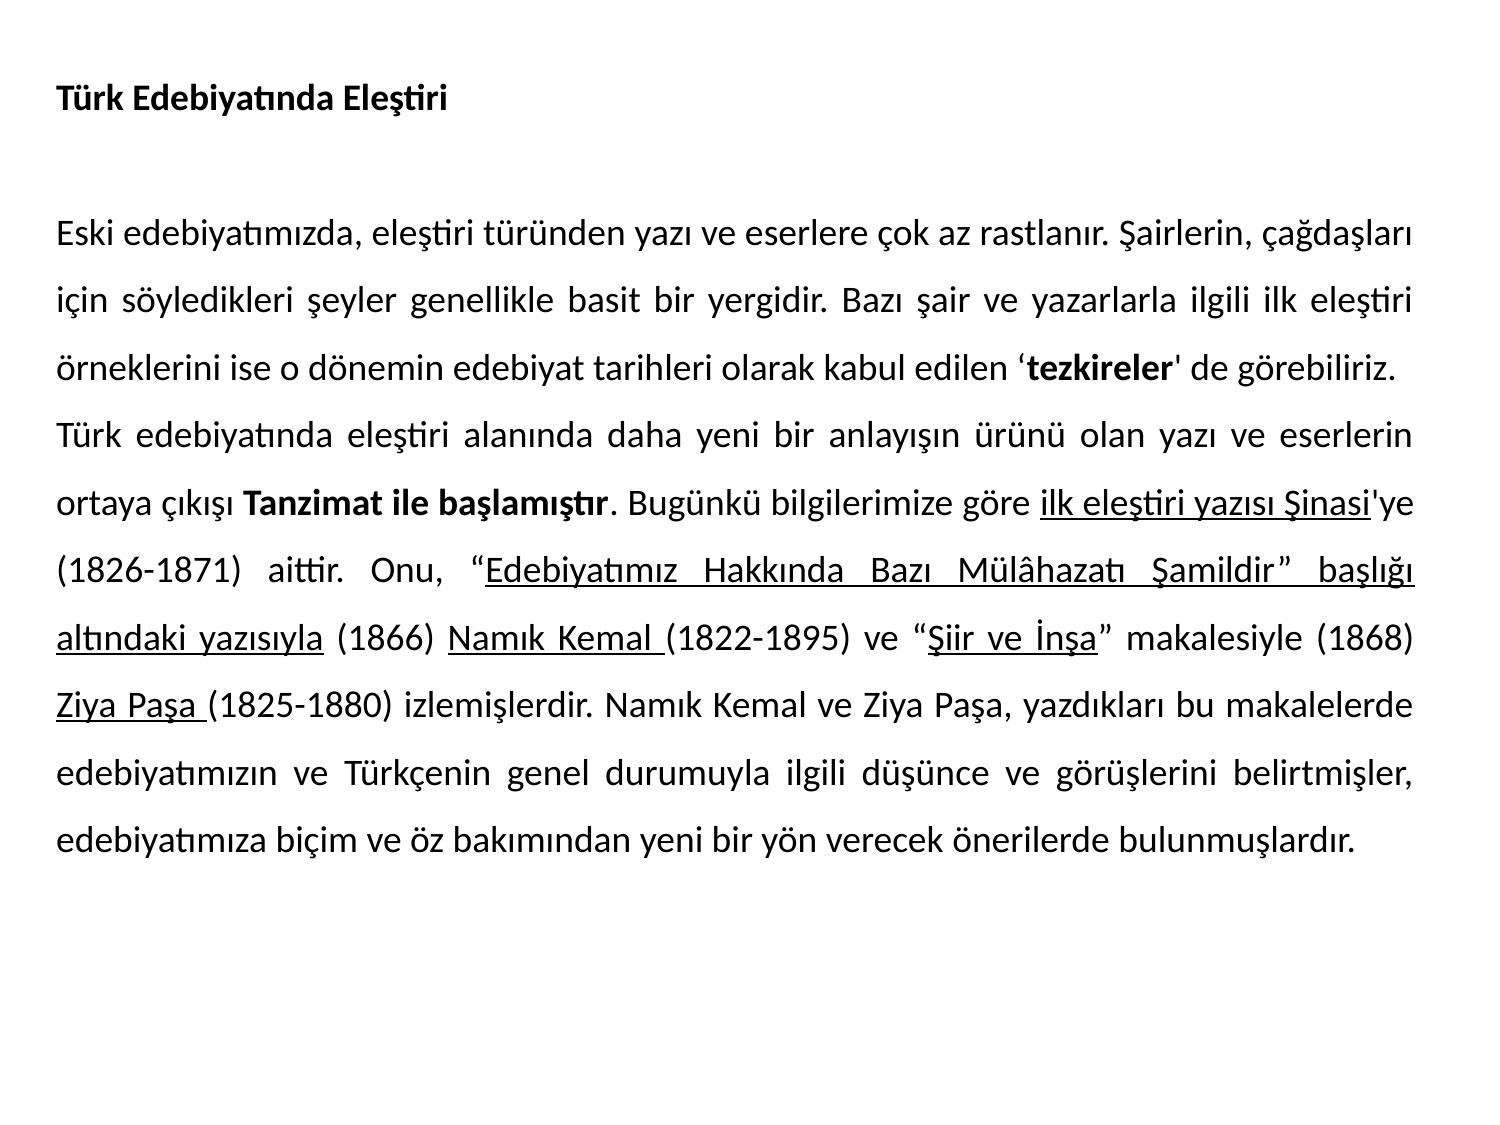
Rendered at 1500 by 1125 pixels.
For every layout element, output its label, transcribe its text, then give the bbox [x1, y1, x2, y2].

text_box Türk Edebiyatında Eleştiri Eski edebiyatımızda, eleştiri türünden yazı ve eserlere çok az rastlanır. Şairlerin, çağdaşları için söyledikleri şeyler genellikle basit bir yergidir. Bazı şair ve yazarlarla ilgili ilk eleştiri örneklerini ise o dönemin edebiyat tarihleri olarak kabul edilen ‘tezkireler' de görebiliriz. Türk edebiyatında eleştiri alanında daha yeni bir anlayışın ürünü olan yazı ve eserlerin ortaya çıkışı Tanzimat ile başlamıştır. Bugünkü bilgilerimize göre ilk eleştiri yazısı Şinasi'ye (1826-1871) aittir. Onu, “Edebiyatımız Hakkında Bazı Mülâhazatı Şamildir” başlığı altındaki yazısıyla (1866) Namık Kemal (1822-1895) ve “Şiir ve İnşa” makalesiyle (1868) Ziya Paşa (1825-1880) izlemişlerdir. Namık Kemal ve Ziya Paşa, yazdıkları bu makalelerde edebiyatımızın ve Türkçenin genel durumuyla ilgili düşünce ve görüşlerini belirtmişler, edebiyatımıza biçim ve öz bakımından yeni bir yön verecek önerilerde bulunmuşlardır. [41, 42, 1430, 868]
